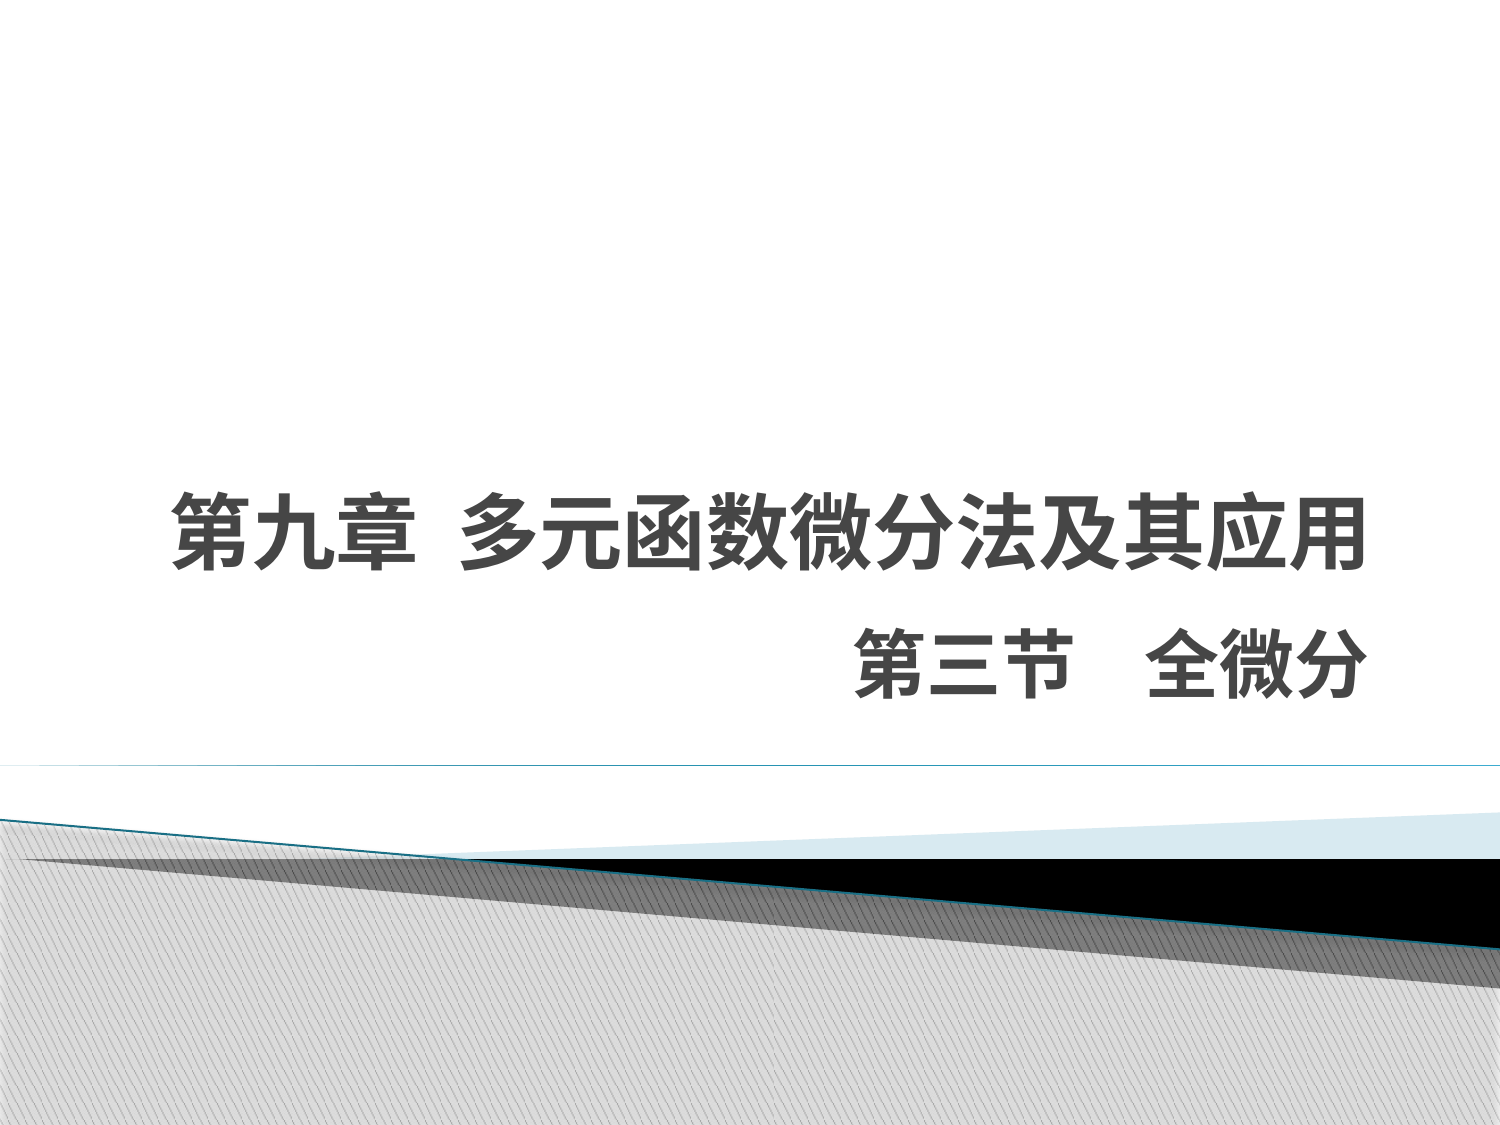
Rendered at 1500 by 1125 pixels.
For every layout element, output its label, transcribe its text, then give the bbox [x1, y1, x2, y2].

title 第九章 多元函数微分法及其应用 [112, 287, 1388, 588]
subtitle 第三节 全微分 [112, 592, 1388, 790]
picture [5, 859, 1500, 989]
